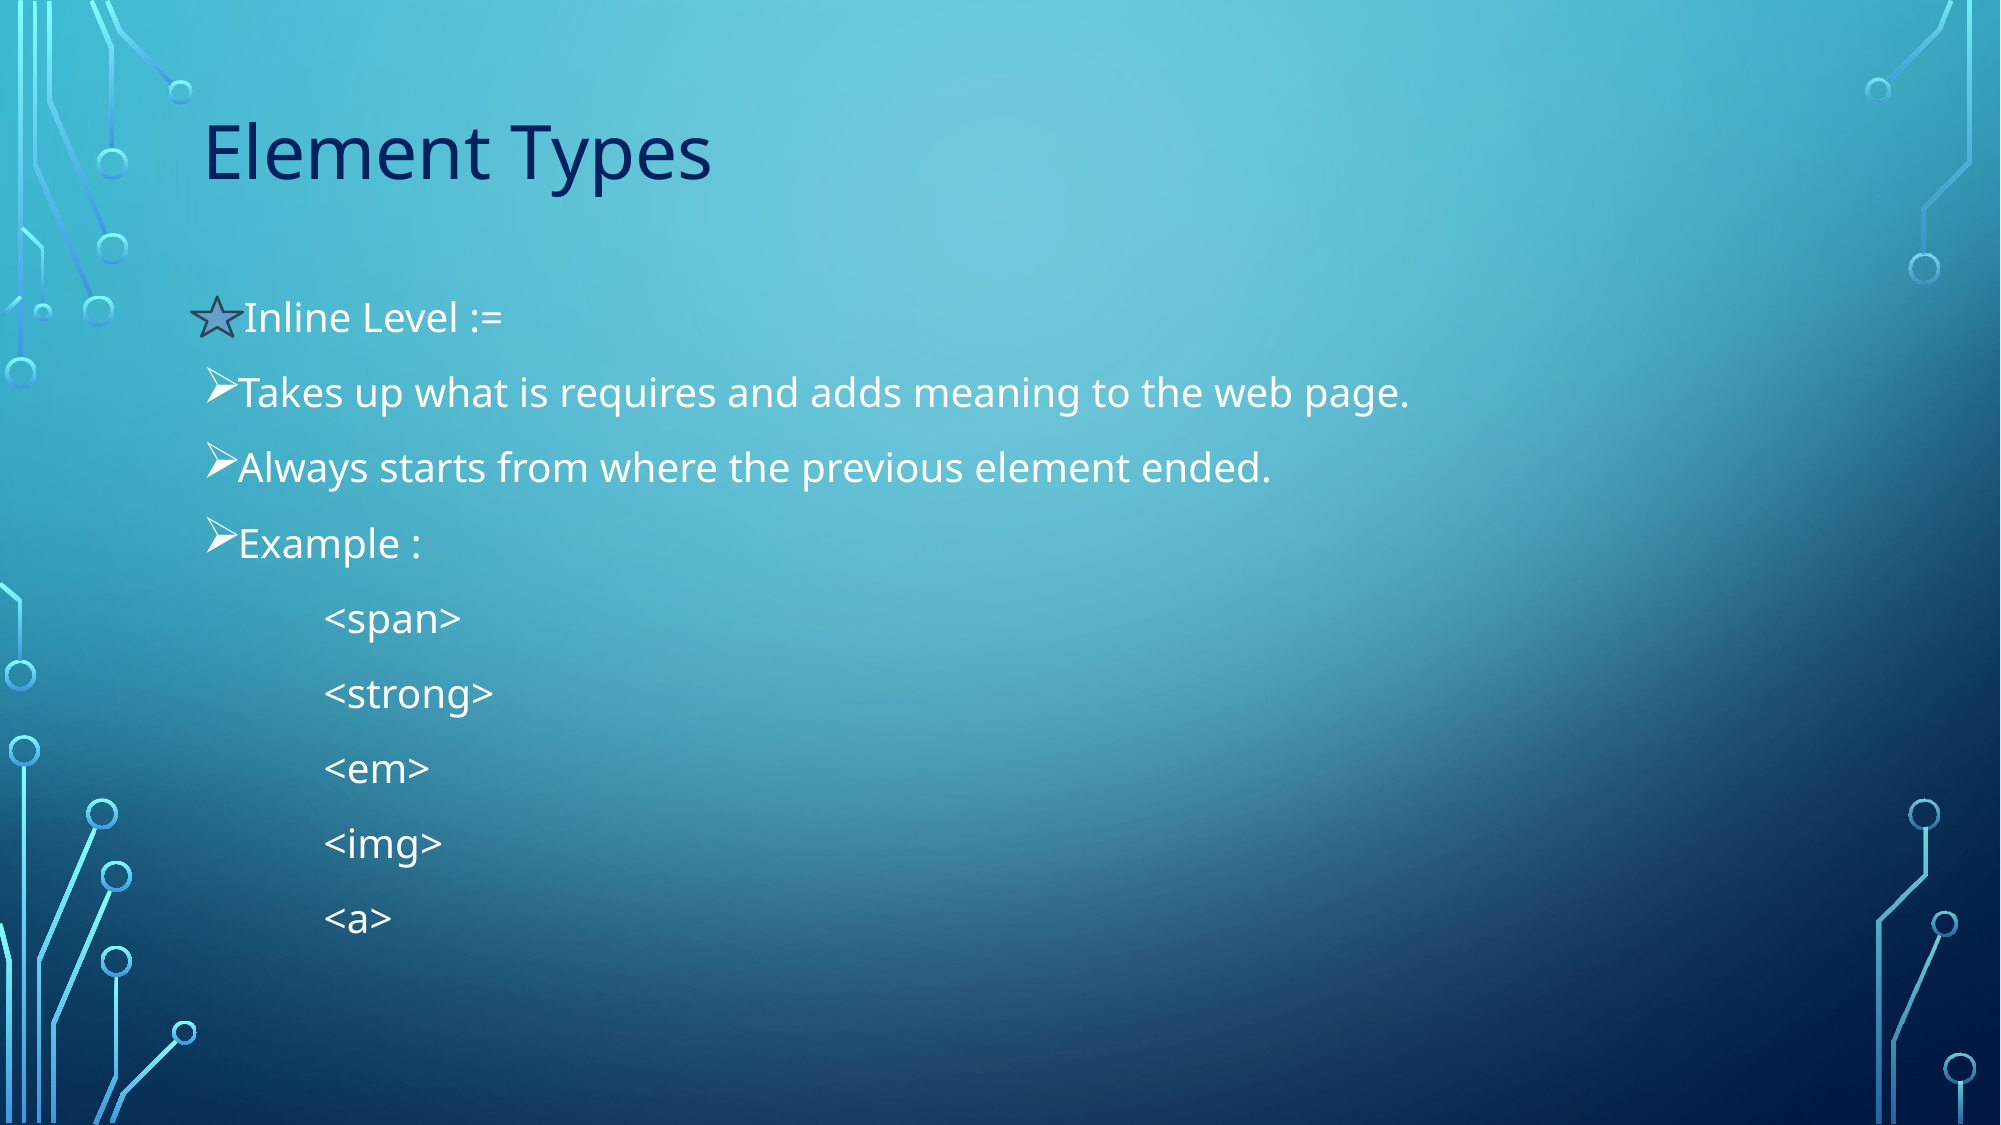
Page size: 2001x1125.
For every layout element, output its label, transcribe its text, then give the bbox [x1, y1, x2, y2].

list Inline Level := Takes up what is requires and adds meaning to the web page. Always starts from where the previous element ended. Example : <span> <strong> <em> <img> <a> [187, 275, 1813, 950]
title Element Types [187, 101, 1813, 209]
text_box [190, 295, 245, 338]
